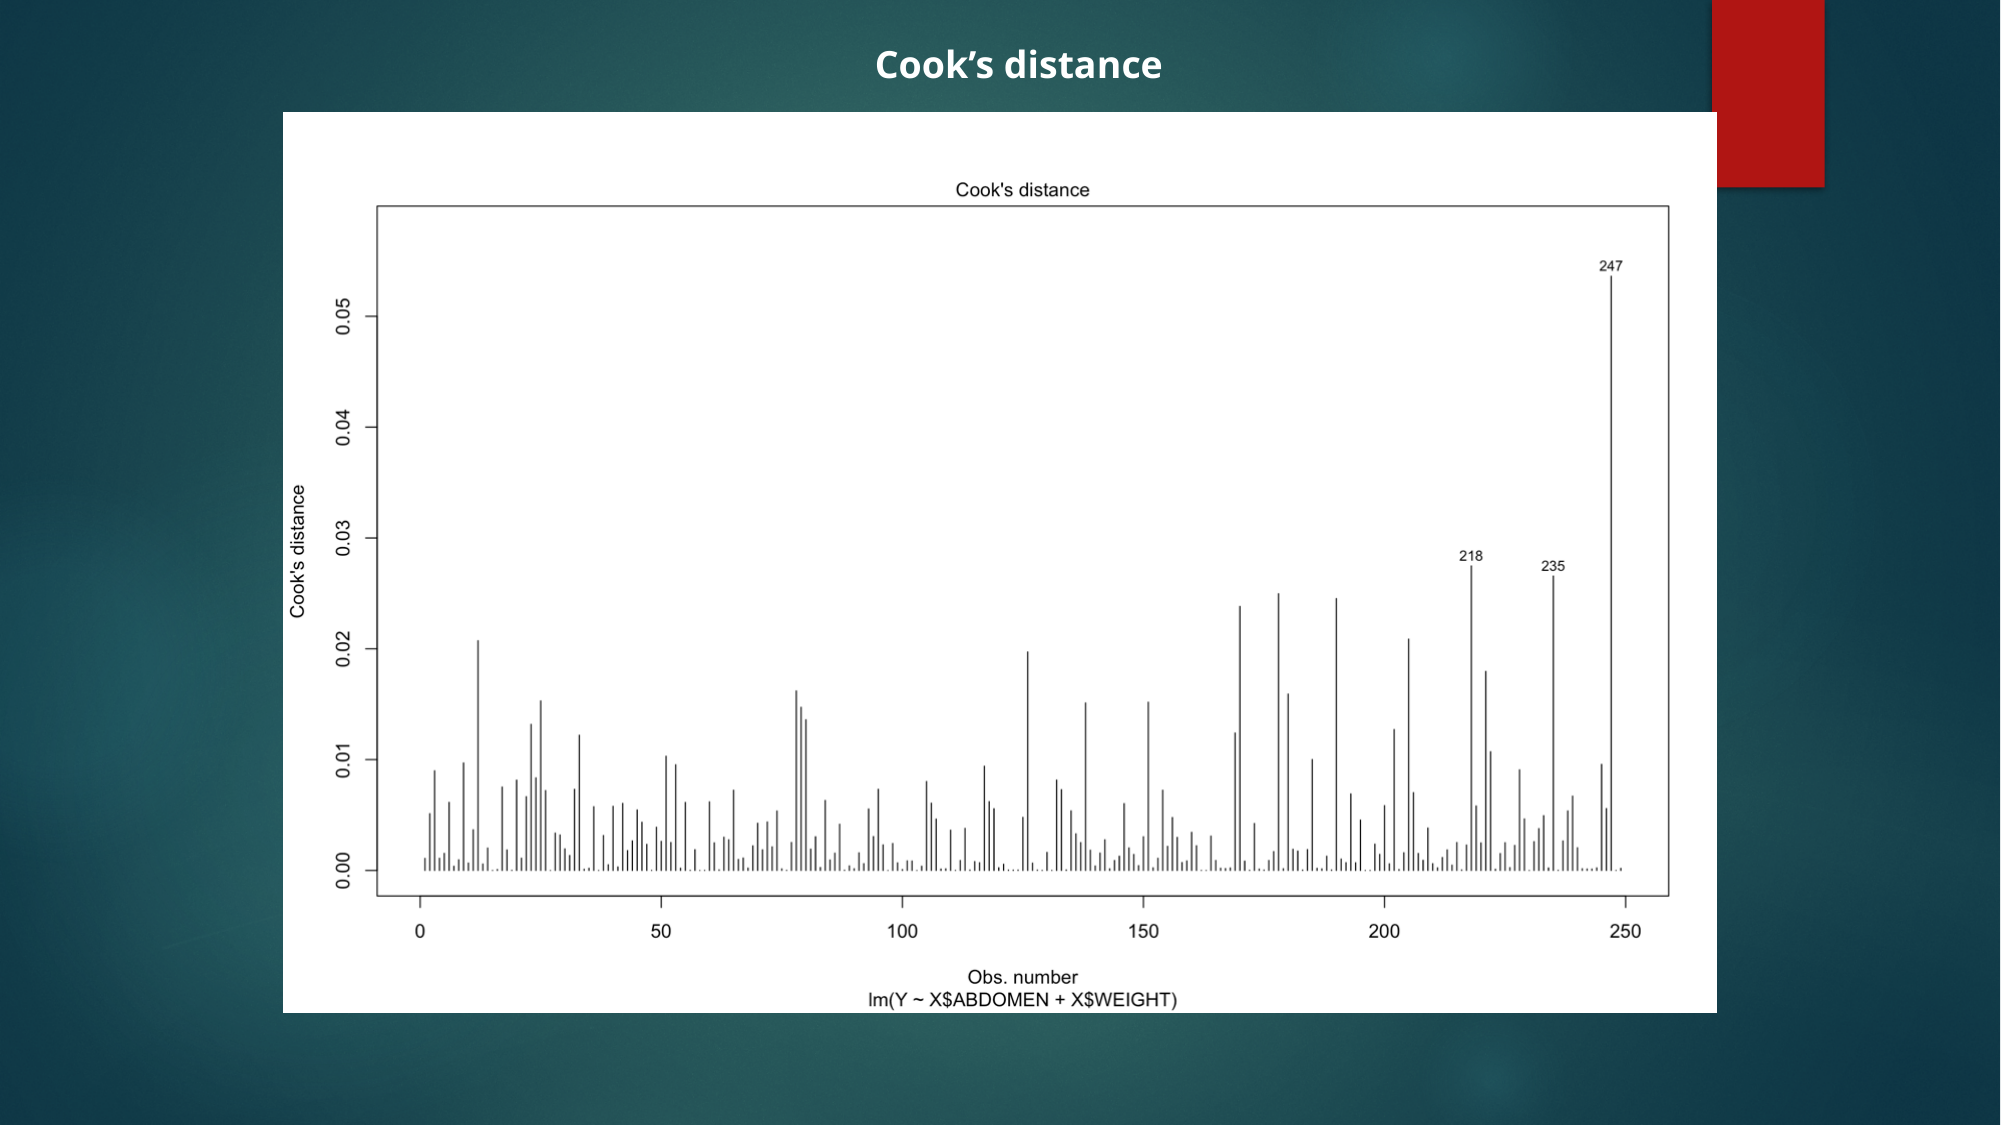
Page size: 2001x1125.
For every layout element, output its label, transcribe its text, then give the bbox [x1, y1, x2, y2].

picture [0, 0, 1717, 1125]
text_box Cook’s distance [859, 33, 1244, 94]
